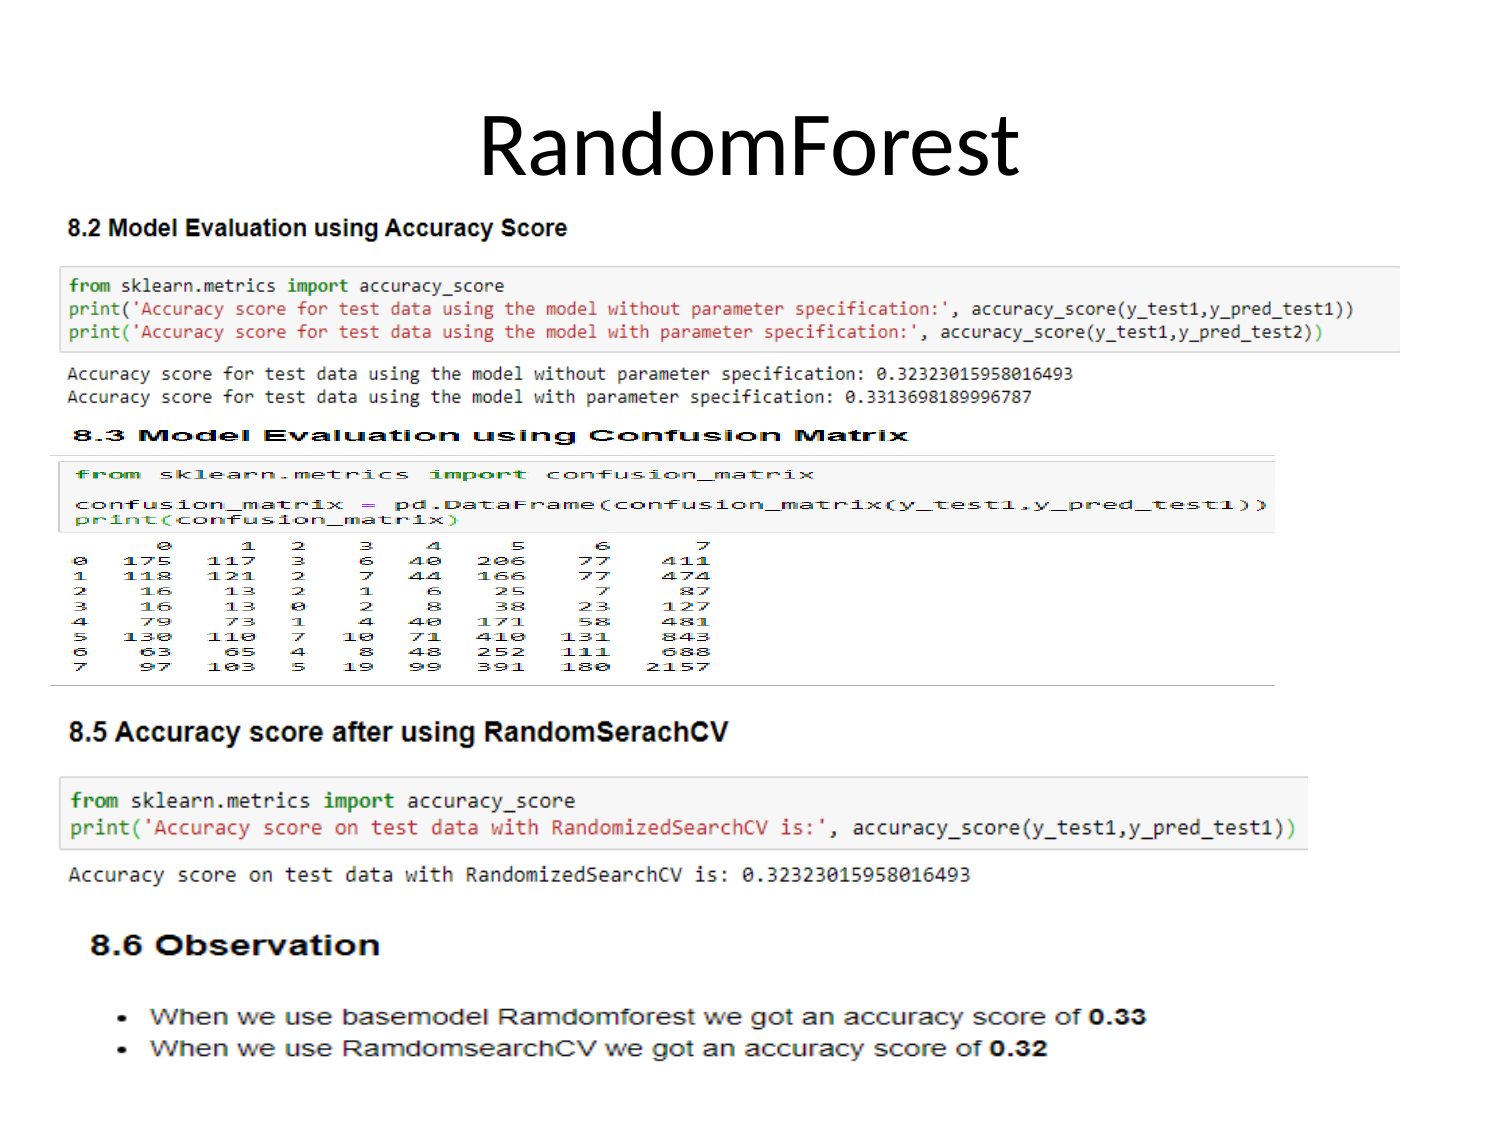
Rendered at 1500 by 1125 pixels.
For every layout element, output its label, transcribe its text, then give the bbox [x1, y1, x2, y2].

picture [62, 924, 1176, 1088]
picture [49, 712, 1309, 904]
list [49, 212, 1401, 418]
picture [49, 424, 1276, 688]
title RandomForest [75, 45, 1425, 233]
